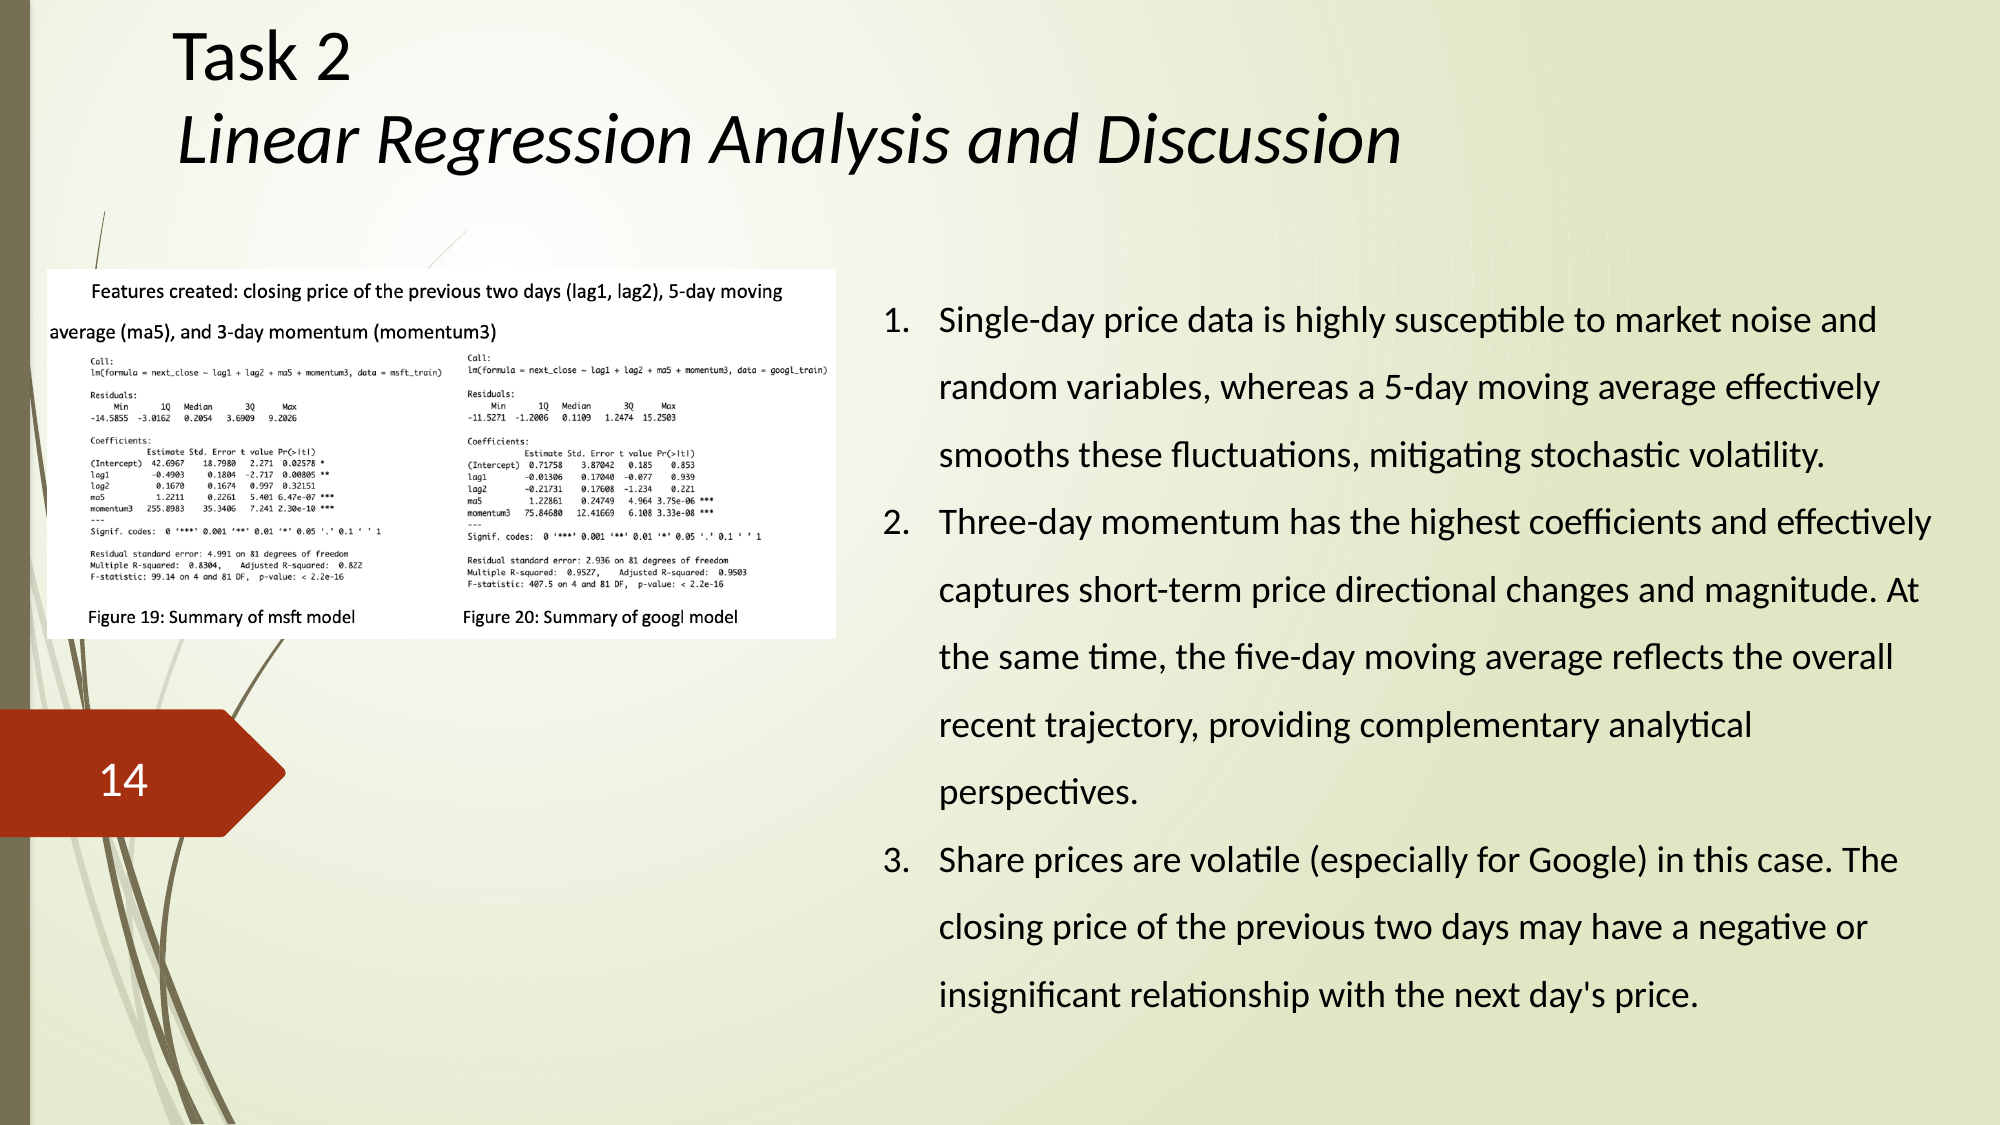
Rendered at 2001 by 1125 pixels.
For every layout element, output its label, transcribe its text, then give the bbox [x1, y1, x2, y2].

text_box Task 2 [157, 0, 368, 103]
text_box 14 [83, 738, 180, 814]
text_box Linear Regression Analysis and Discussion [162, 82, 1436, 186]
picture [47, 269, 837, 639]
text_box Single-day price data is highly susceptible to market noise and random variables, whereas a 5-day moving average effectively smooths these fluctuations, mitigating stochastic volatility. Three-day momentum has the highest coefficients and effectively captures short-term price directional changes and magnitude. At the same time, the five-day moving average reflects the overall recent trajectory, providing complementary analytical perspectives. Share prices are volatile (especially for Google) in this case. The closing price of the previous two days may have a negative or insignificant relationship with the next day's price. [867, 264, 1950, 1023]
